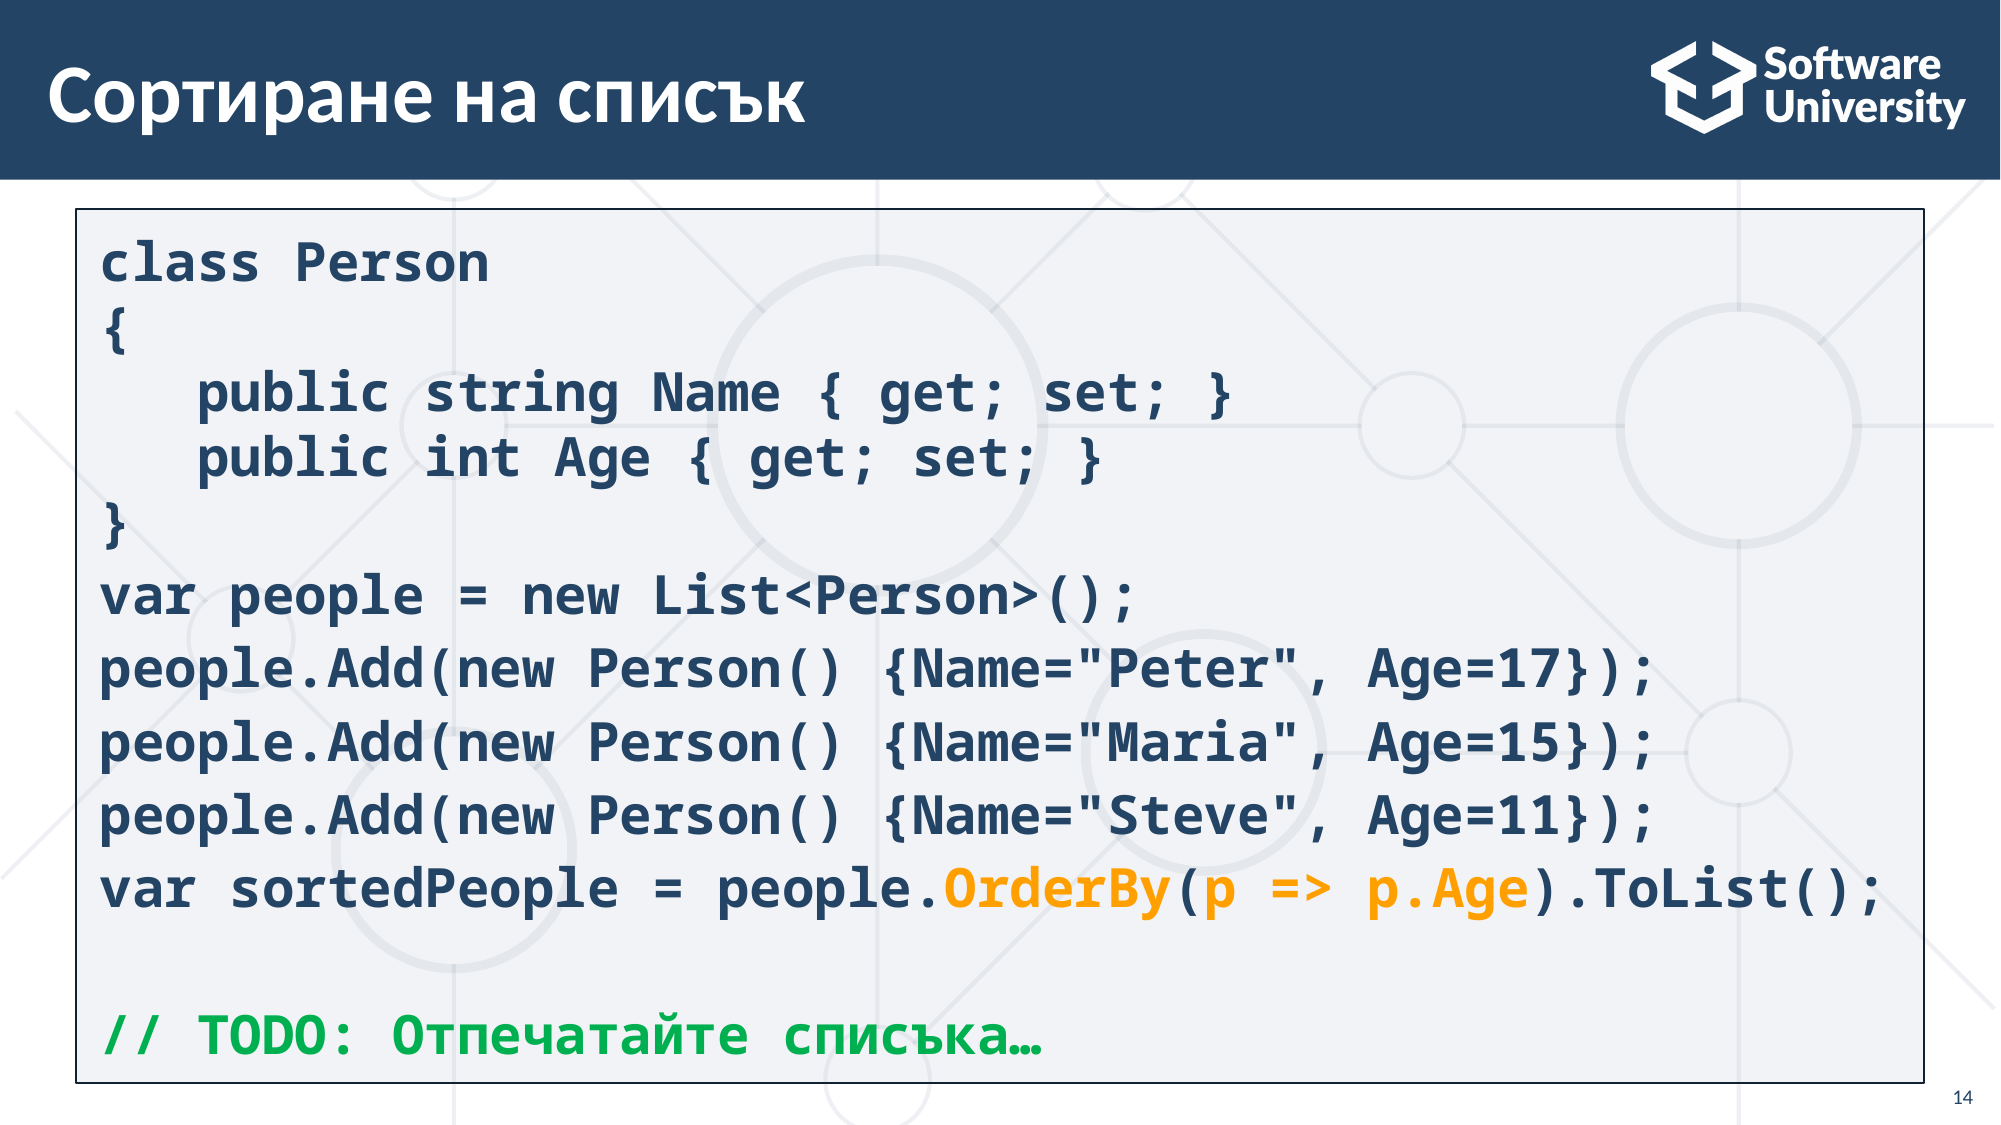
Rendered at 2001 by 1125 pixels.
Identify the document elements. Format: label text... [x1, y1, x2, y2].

text_box class Person { public string Name { get; set; } public int Age { get; set; } } var people = new List<Person>(); people.Add(new Person() {Name="Peter", Age=17}); people.Add(new Person() {Name="Maria", Age=15}); people.Add(new Person() {Name="Steve", Age=11}); var sortedPeople = people.OrderBy(p => p.Age).ToList(); // TODO: Отпечатайте списъка… [76, 209, 1924, 1084]
title Сортиране на списък [31, 16, 1625, 162]
picture [1651, 41, 1966, 134]
slide_number 14 [1927, 1067, 1989, 1117]
